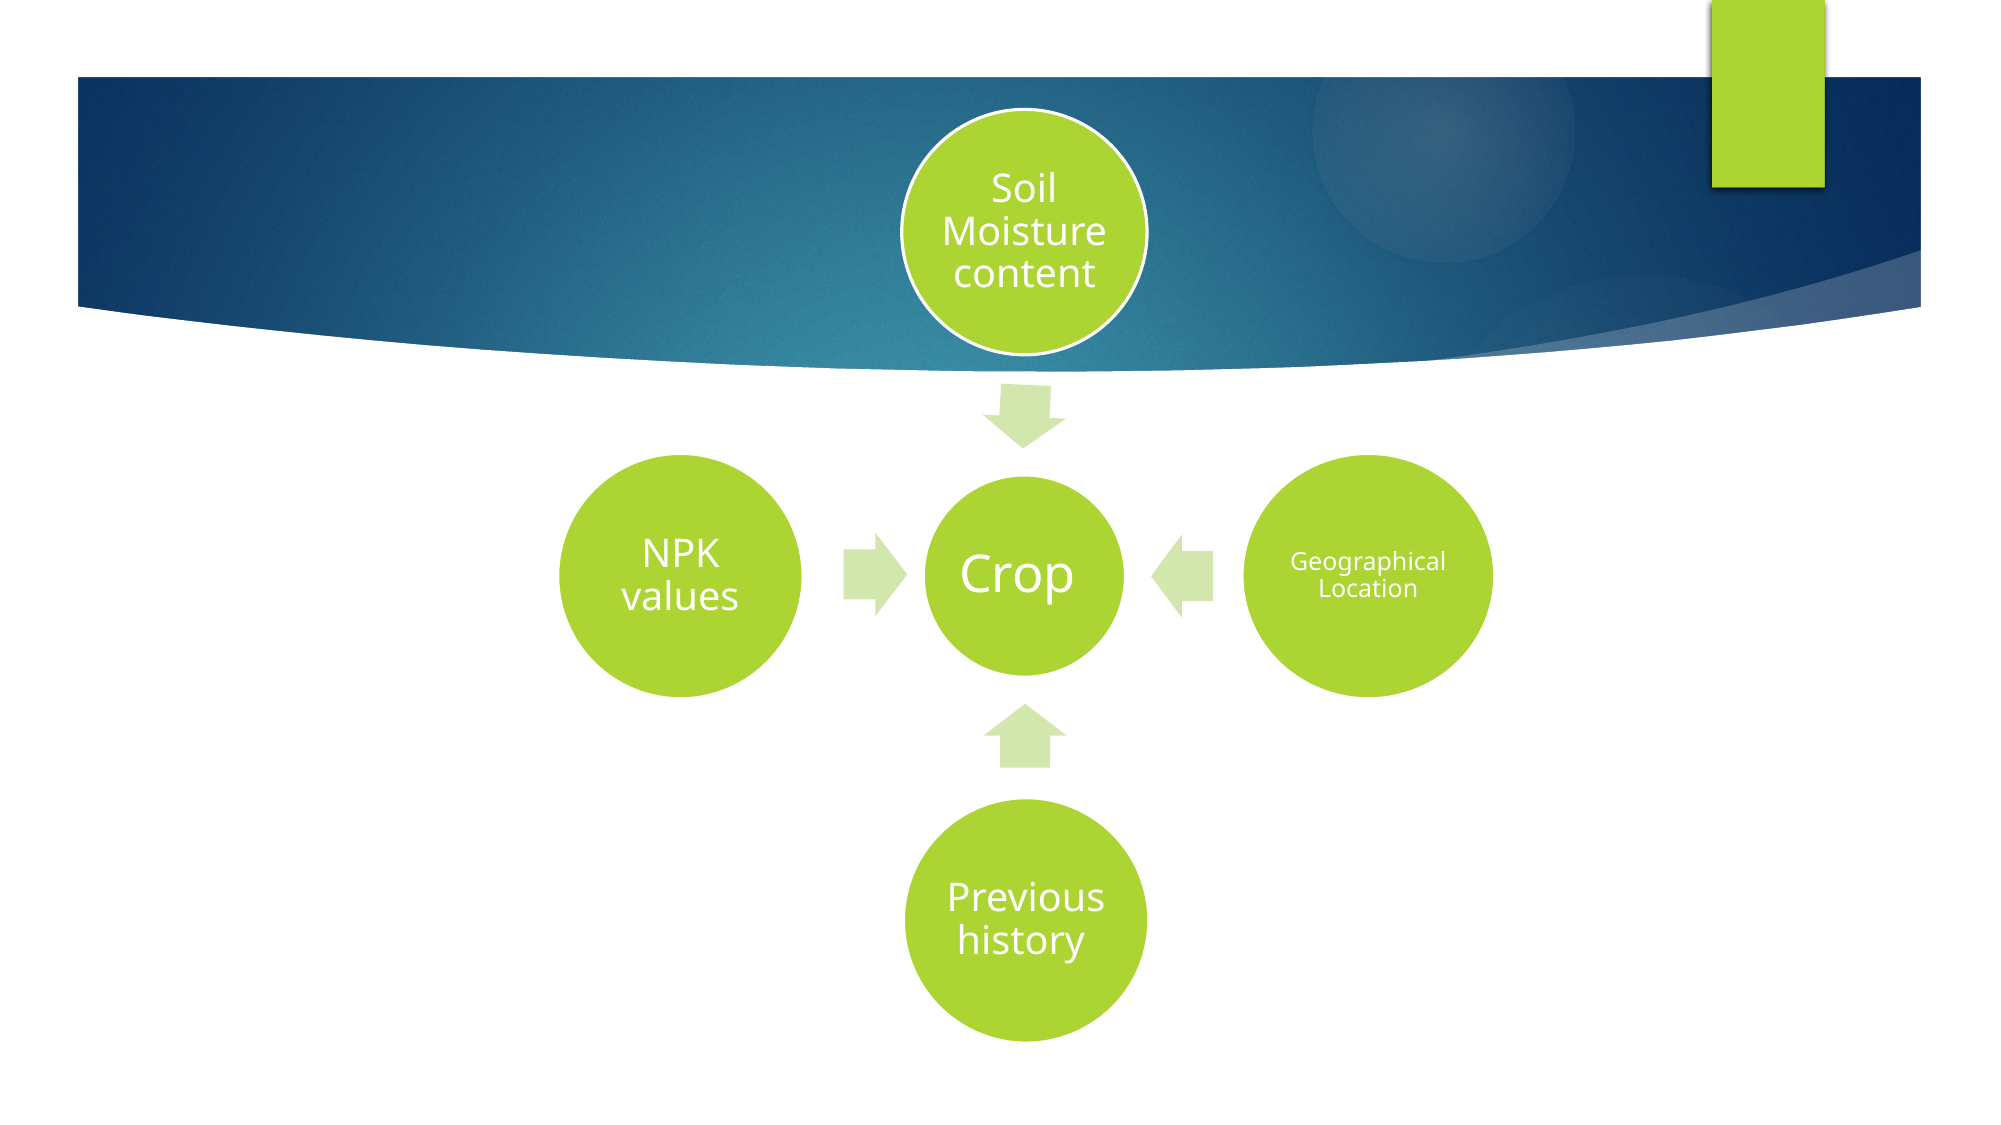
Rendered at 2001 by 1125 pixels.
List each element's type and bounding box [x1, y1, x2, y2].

text_box [177, 108, 1876, 1044]
